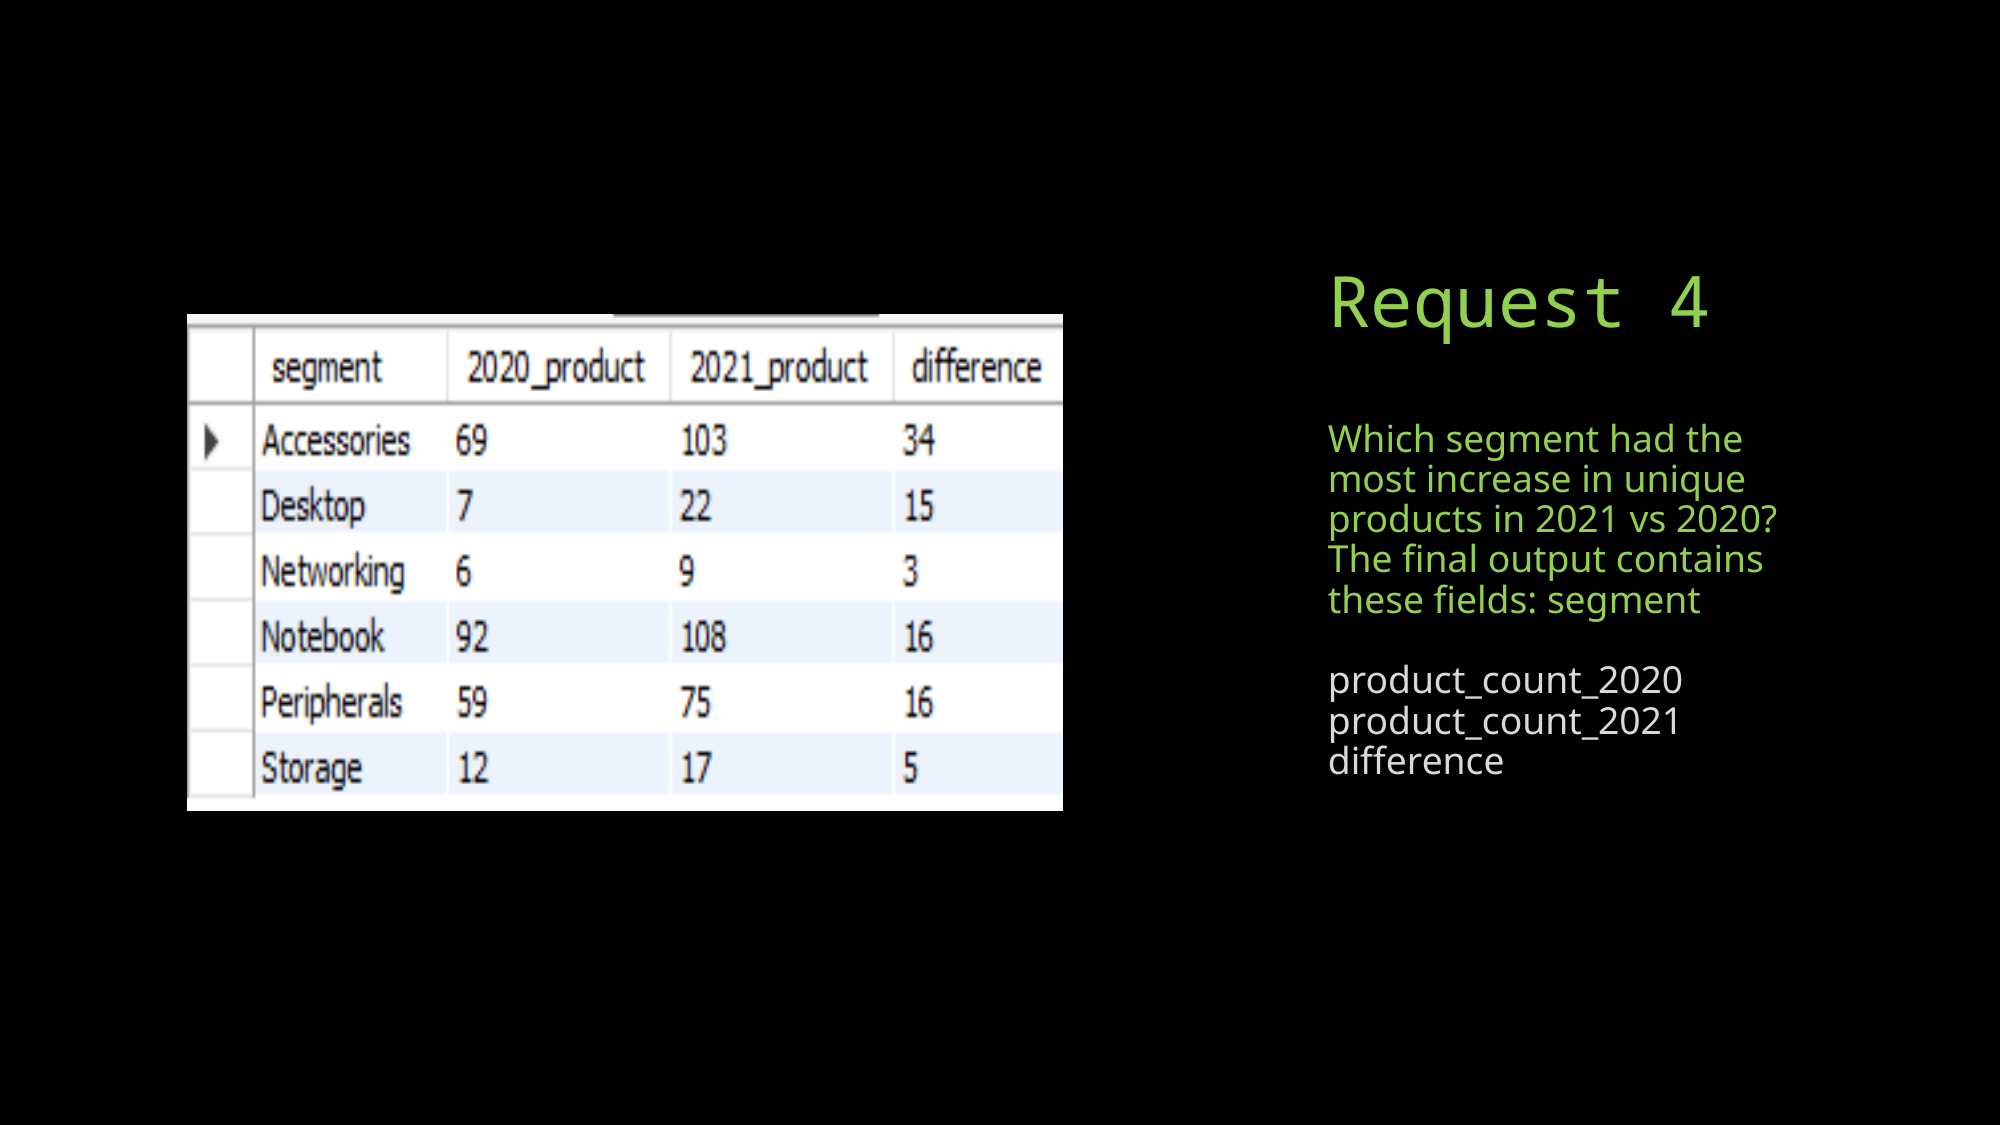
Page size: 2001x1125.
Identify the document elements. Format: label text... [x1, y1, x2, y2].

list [187, 314, 1063, 811]
title Request 4 [1313, 200, 1826, 350]
list Which segment had the most increase in unique products in 2021 vs 2020? The final output contains these fields: segment product_count_2020 product_count_2021 difference [1312, 412, 1826, 800]
